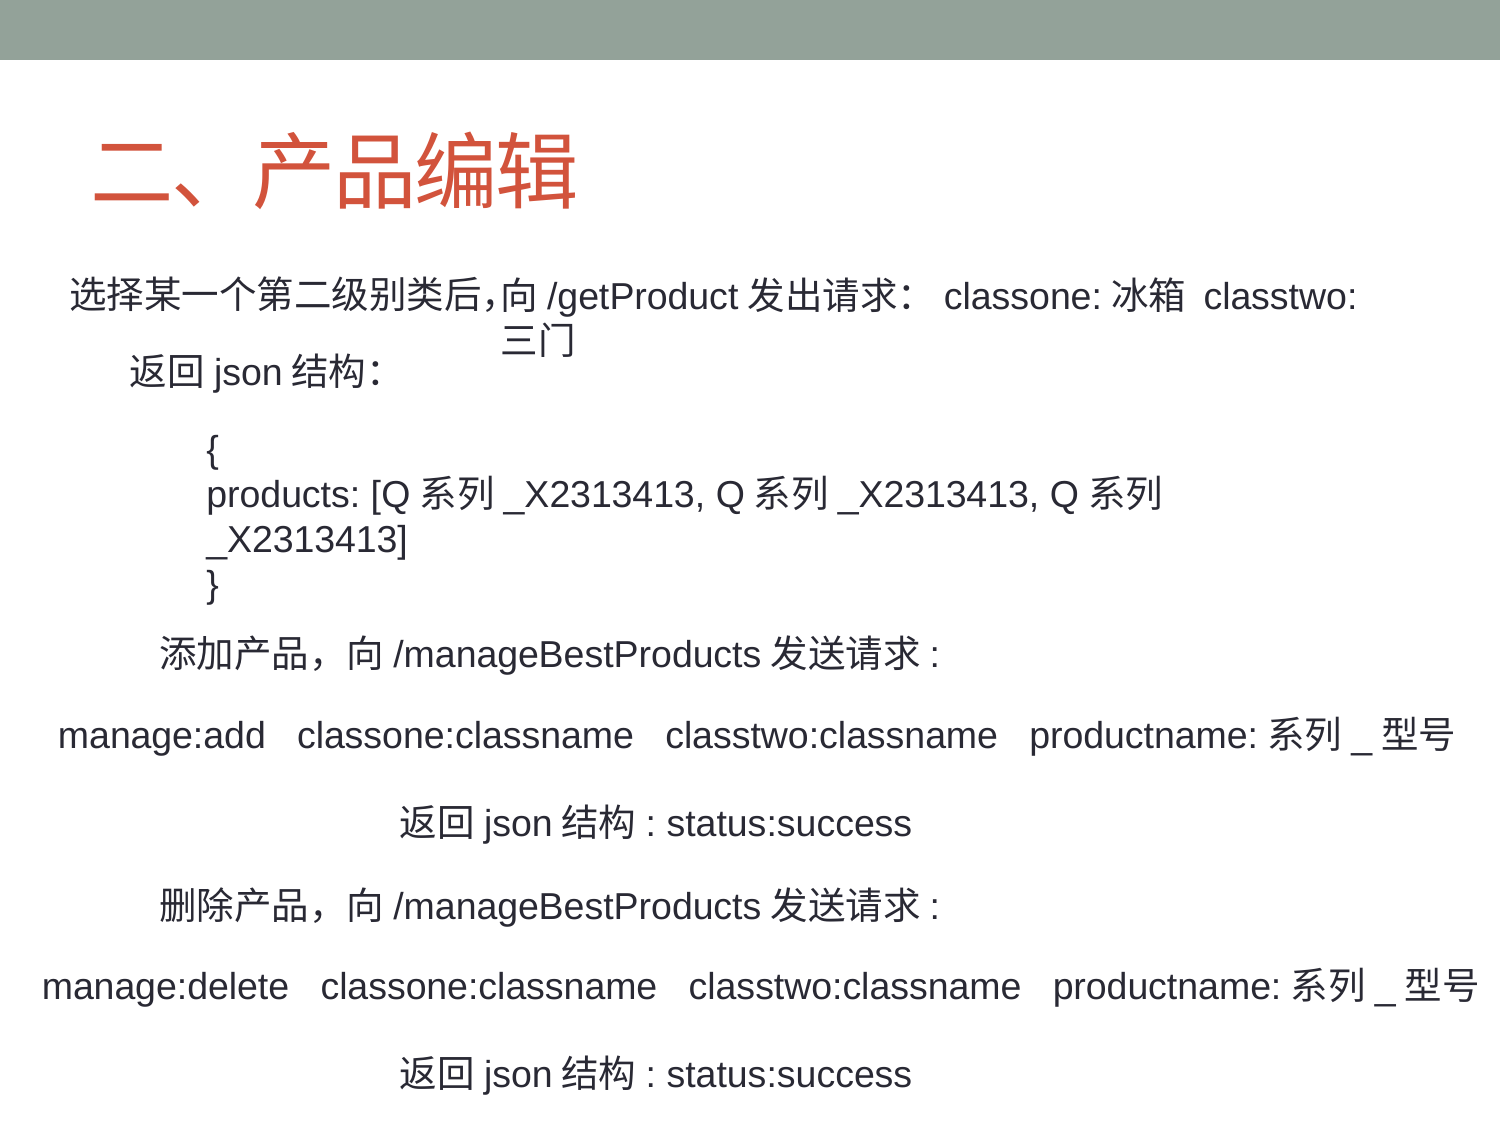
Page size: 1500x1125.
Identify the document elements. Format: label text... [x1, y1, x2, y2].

text_box 删除产品，向/manageBestProducts发送请求: [144, 874, 955, 935]
text_box 返回json结构: status:success [385, 1042, 927, 1103]
text_box 选择某一个第二级别类后， [54, 263, 535, 324]
text_box { products: [Q系列_X2313413, Q系列_X2313413, Q系列_X2313413] } [191, 417, 1376, 613]
text_box 向/getProduct发出请求：classone:冰箱 classtwo:三门 [485, 264, 1418, 370]
title 二、产品编辑 [75, 87, 1425, 250]
text_box 返回json结构： [115, 340, 419, 401]
text_box manage:add classone:classname classtwo:classname productname:系列_型号 [43, 703, 1471, 764]
text_box manage:delete classone:classname classtwo:classname productname:系列_型号 [27, 954, 1495, 1015]
text_box 添加产品，向/manageBestProducts发送请求: [144, 622, 955, 683]
text_box 返回json结构: status:success [385, 791, 927, 851]
